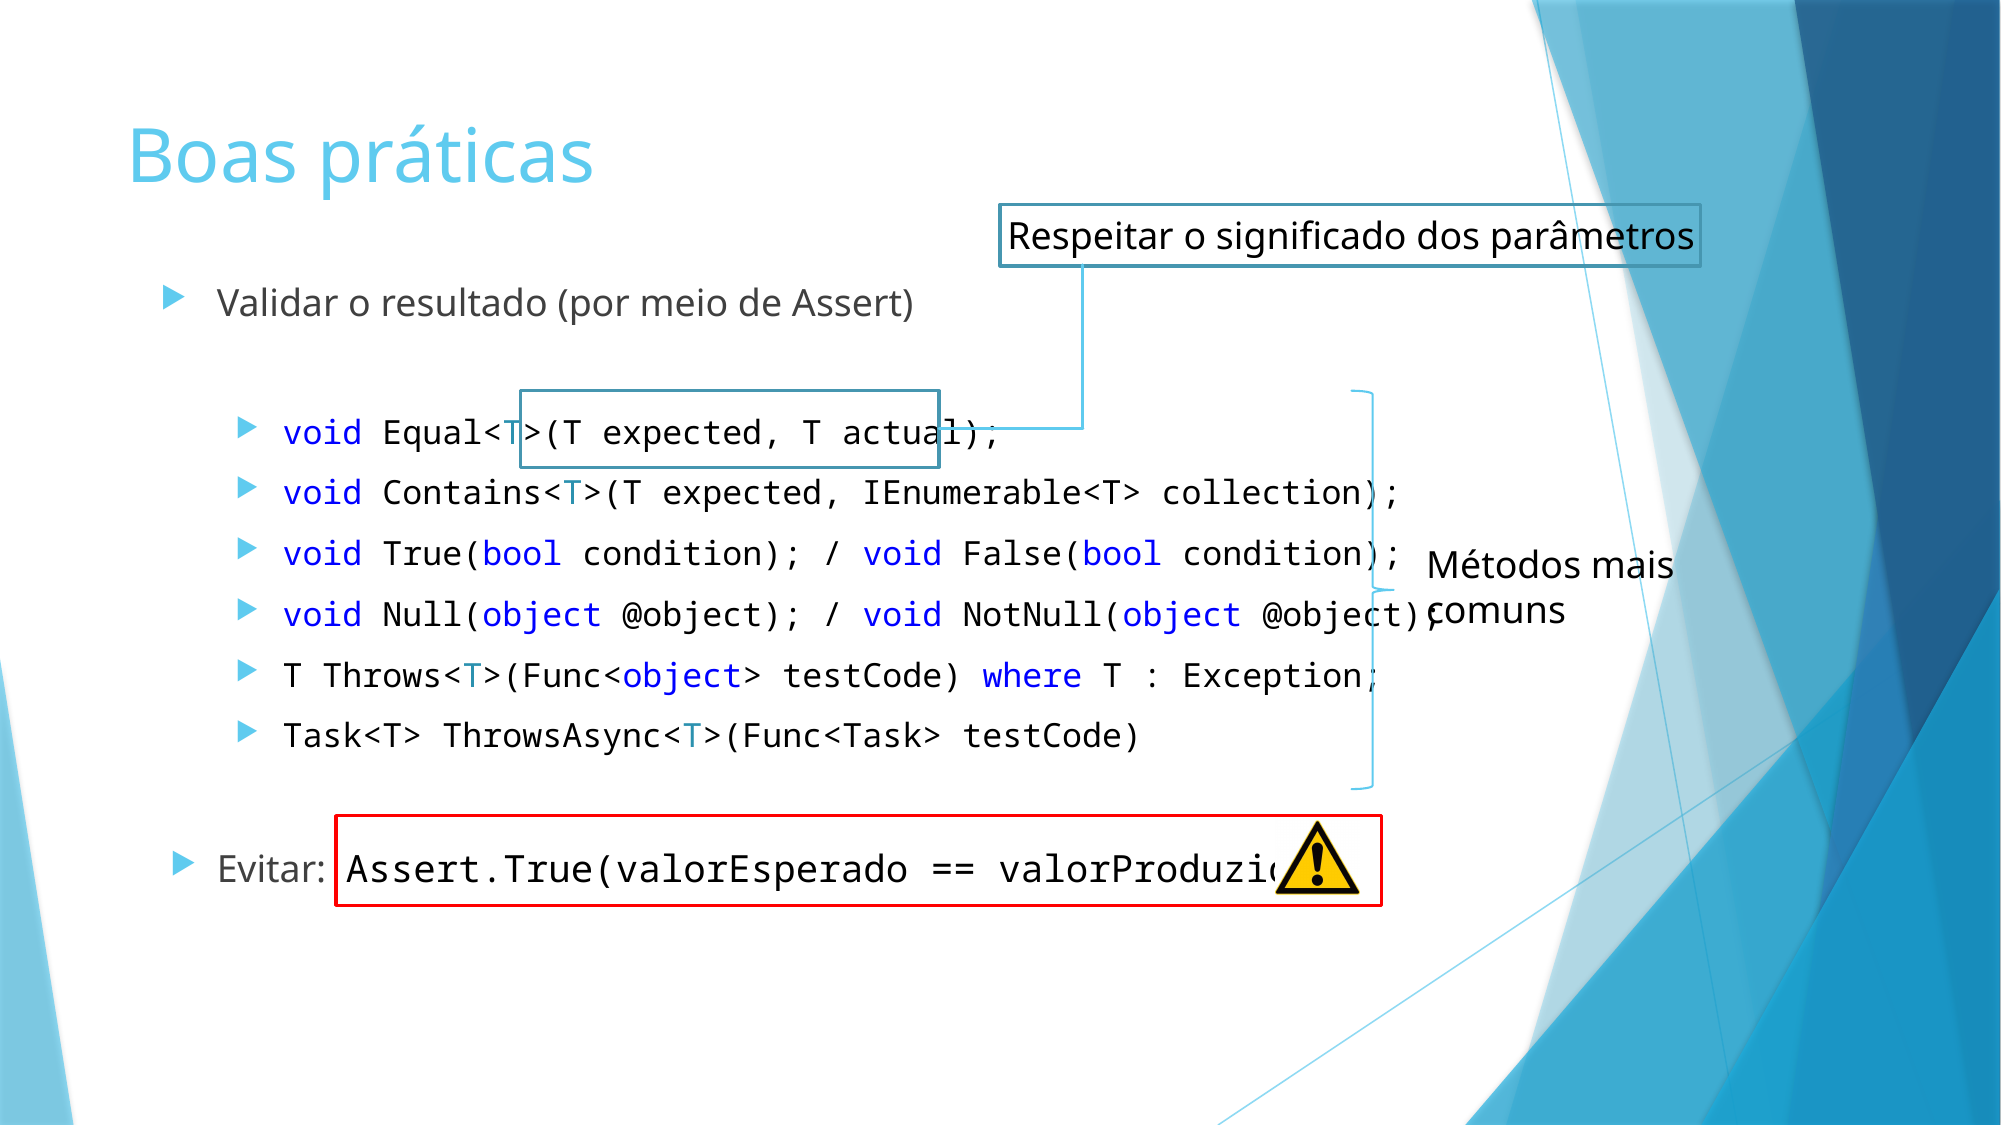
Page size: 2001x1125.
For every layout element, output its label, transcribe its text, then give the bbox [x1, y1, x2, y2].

text_box [519, 389, 941, 469]
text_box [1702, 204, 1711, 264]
picture [1274, 815, 1360, 901]
text_box [1357, 814, 1383, 907]
title Boas práticas [111, 99, 1522, 317]
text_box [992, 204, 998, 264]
text_box [998, 203, 1702, 268]
text_box Métodos mais comuns [1411, 534, 1701, 639]
text_box [1350, 389, 1395, 791]
text_box [334, 814, 1275, 907]
list Validar o resultado (por meio de Assert) void Equal<T>(T expected, T actual); void Contains<T>(T expected, IEnumerable<T> collection); void True(bool condition); / void False(bool condition); void Null(object @object); / void NotNull(object @object); T Throws<T>(Func<object> testCode) where T : Exception; Task<T> ThrowsAsync<T>(Func<Task> testCode) Evitar: Assert.True(valorEsperado == valorProduzido); [145, 271, 1556, 909]
